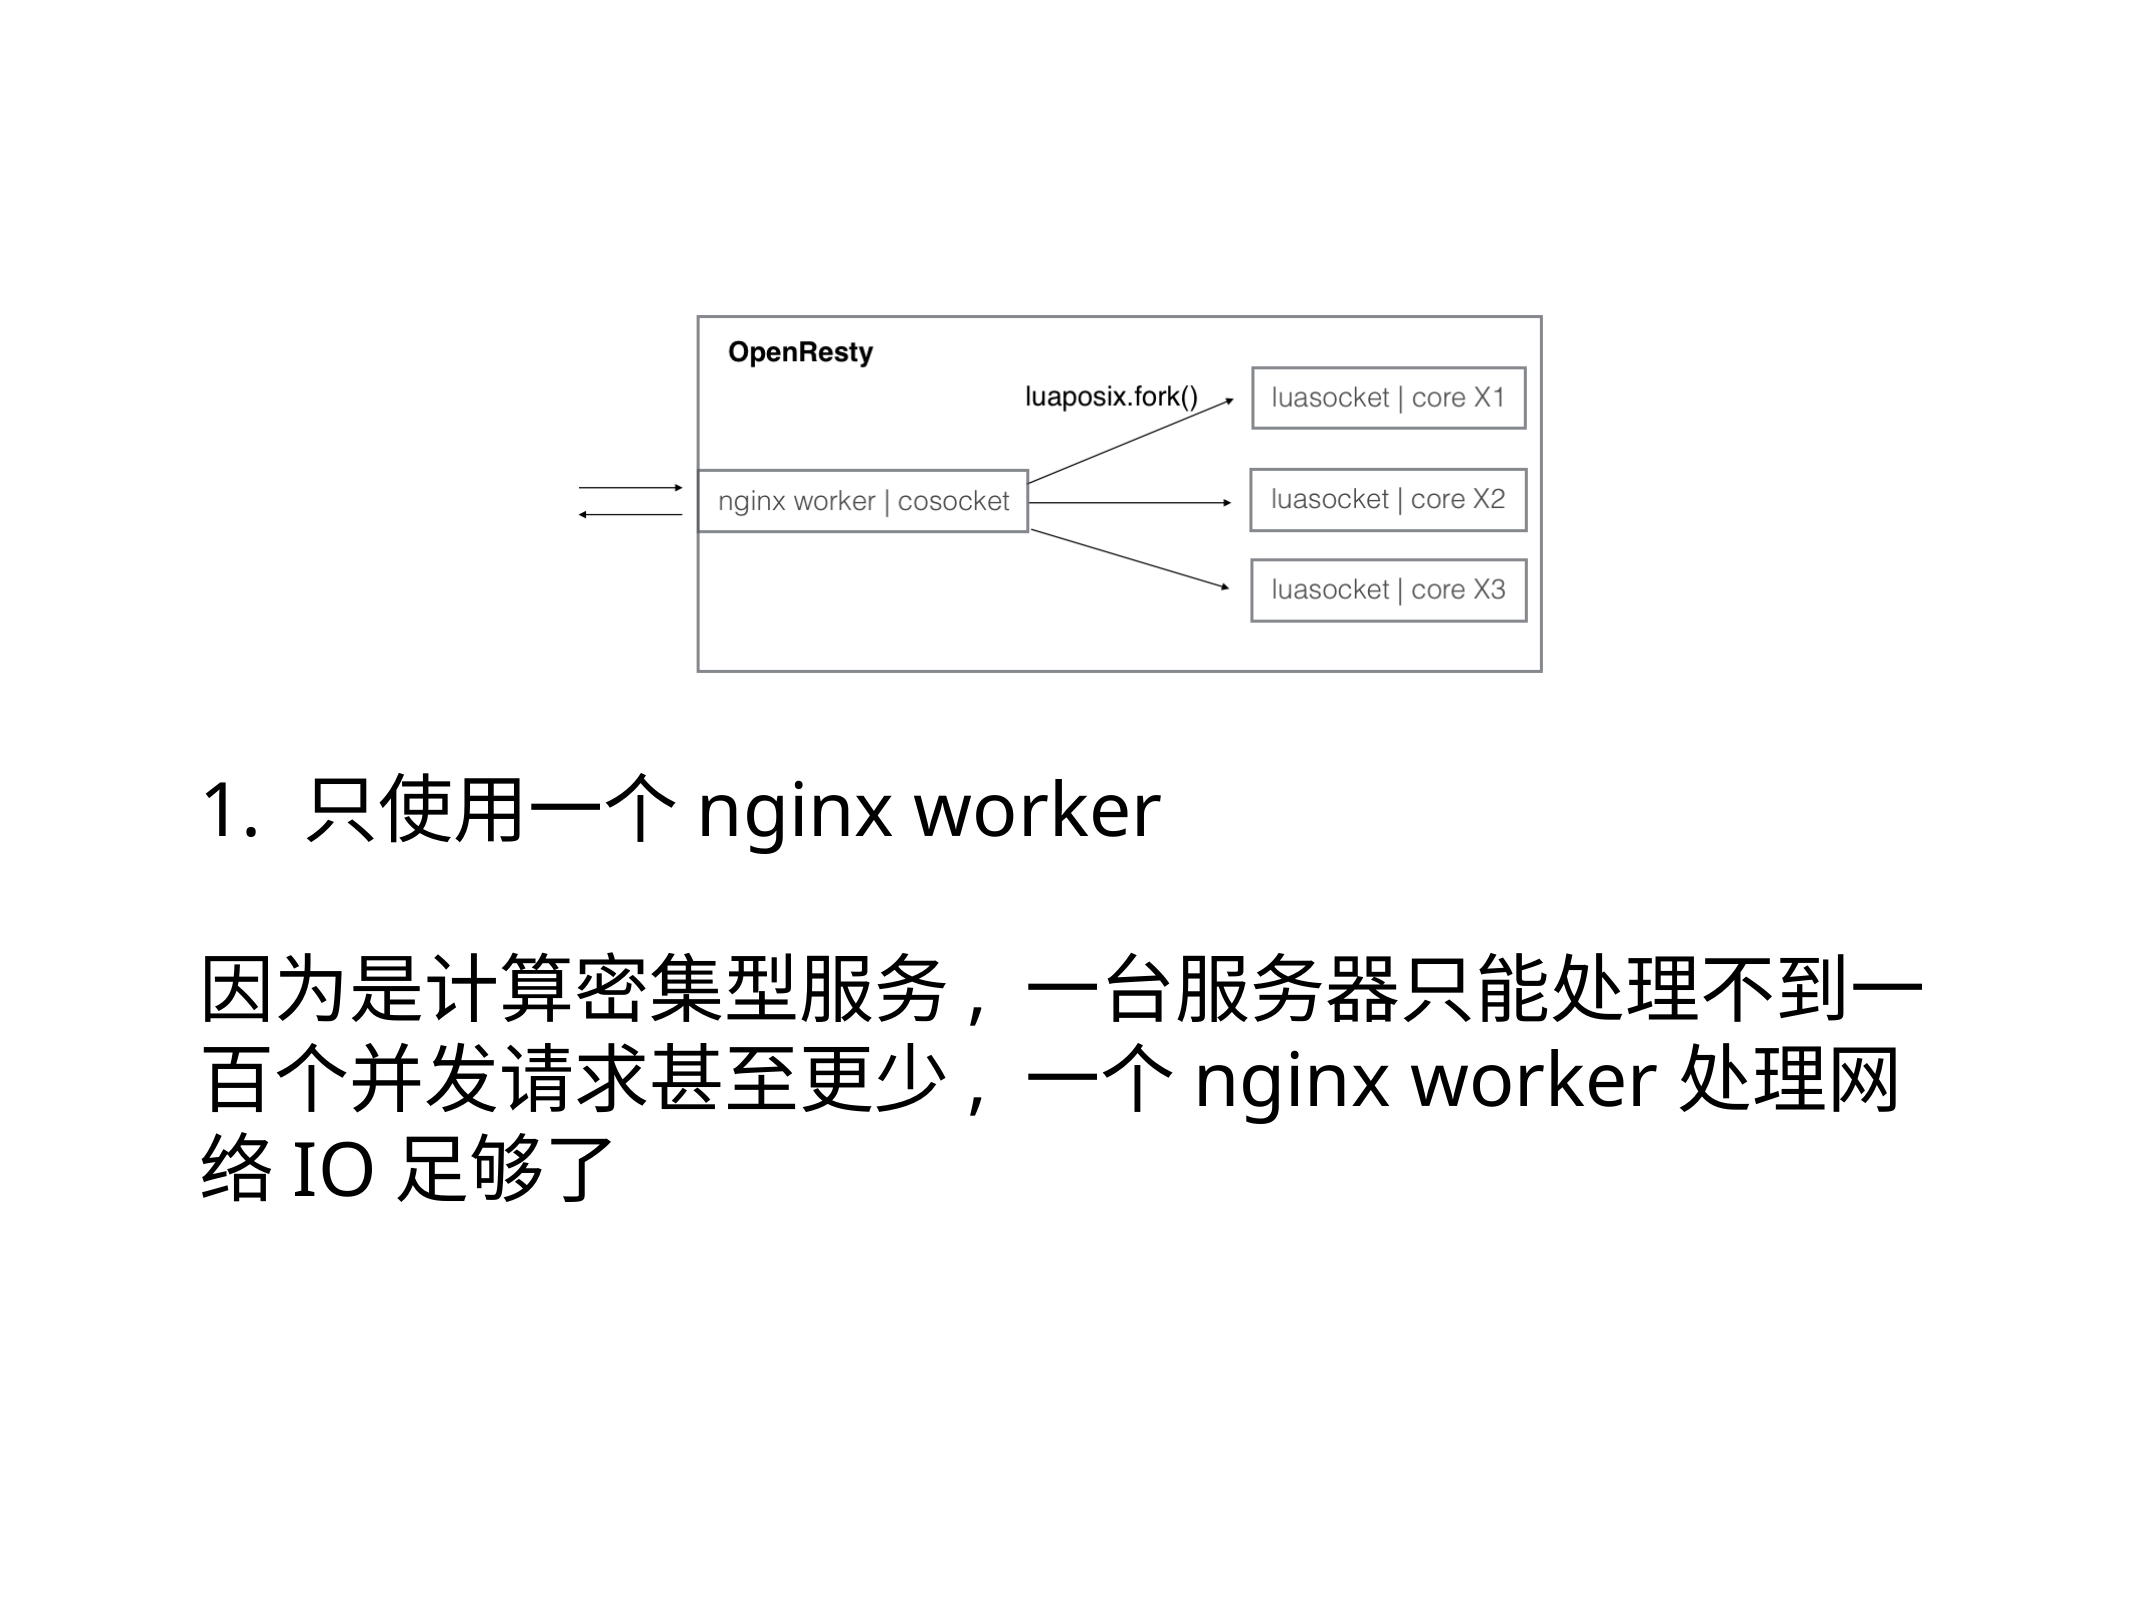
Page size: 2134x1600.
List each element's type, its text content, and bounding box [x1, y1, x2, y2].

picture [575, 303, 1559, 687]
text_box 只使用一个nginx worker 因为是计算密集型服务, 一台服务器只能处理不到一百个并发请求甚至更少, 一个nginx worker处理网络IO足够了 [191, 753, 1942, 1220]
